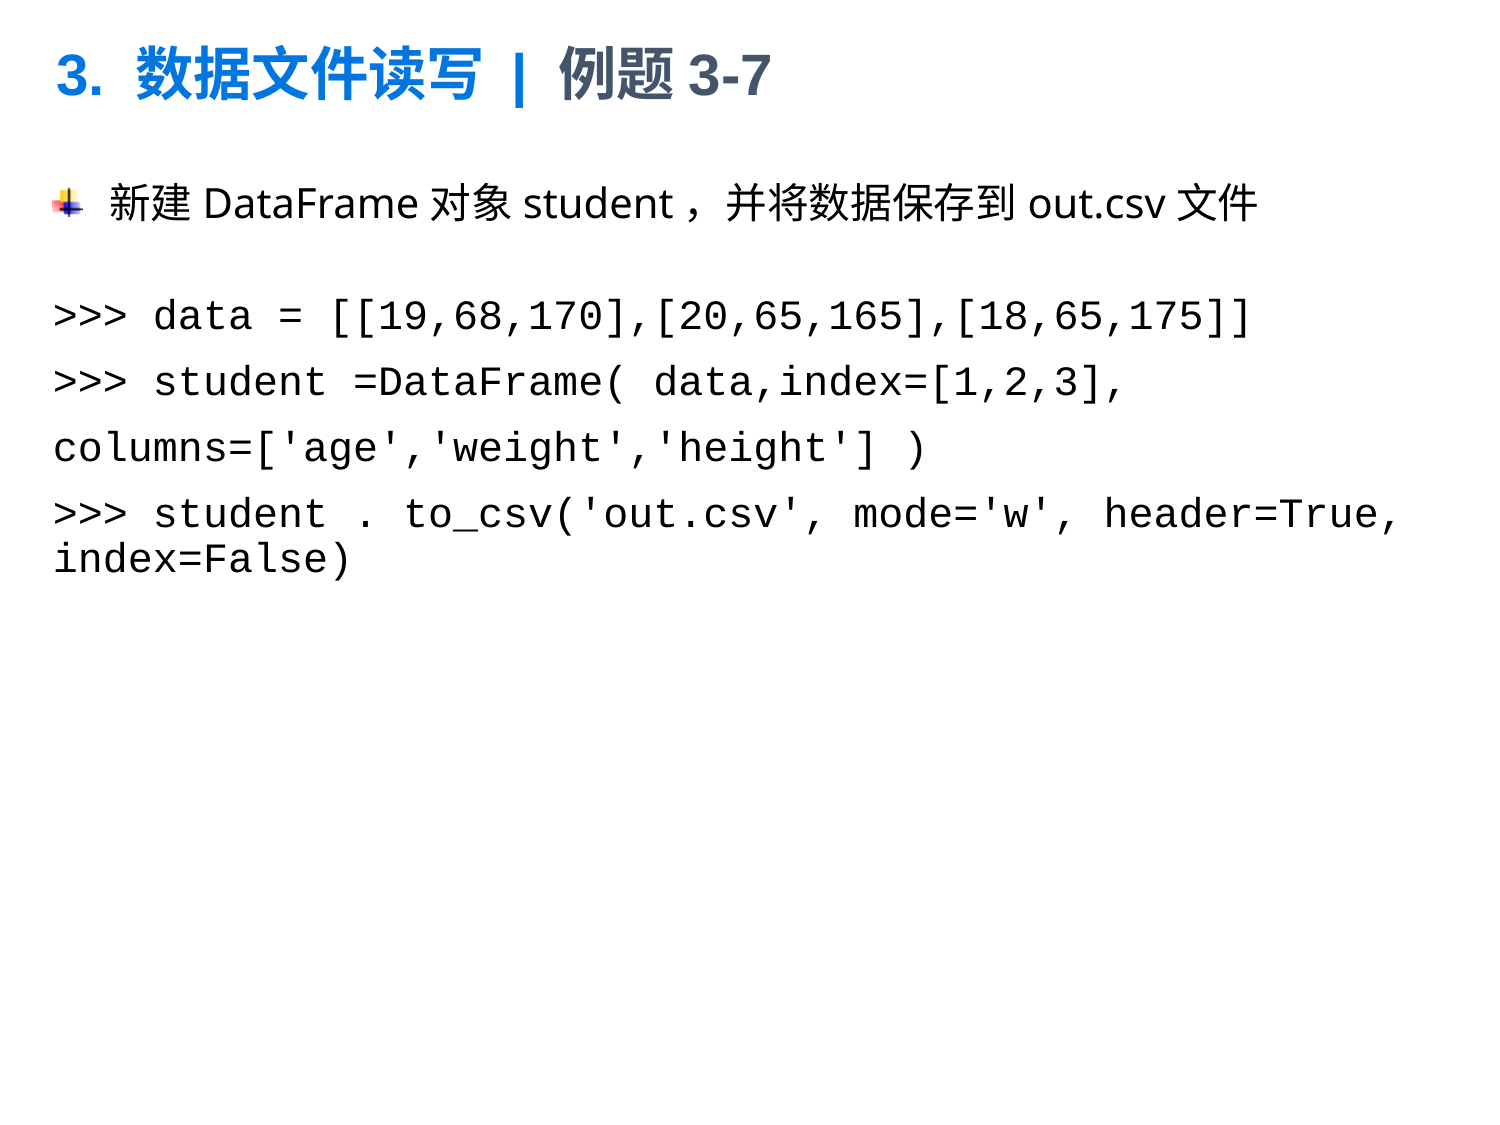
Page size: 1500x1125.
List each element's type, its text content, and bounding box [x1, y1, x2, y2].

list 新建DataFrame对象student，并将数据保存到out.csv文件 >>> data = [[19,68,170],[20,65,165],[18,65,175]] >>> student =DataFrame( data,index=[1,2,3], columns=['age','weight','height'] ) >>> student . to_csv('out.csv', mode='w', header=True, index=False) [37, 149, 1436, 1047]
title 3. 数据文件读写 | 例题3-7 [41, 1, 1069, 129]
picture [52, 186, 83, 217]
